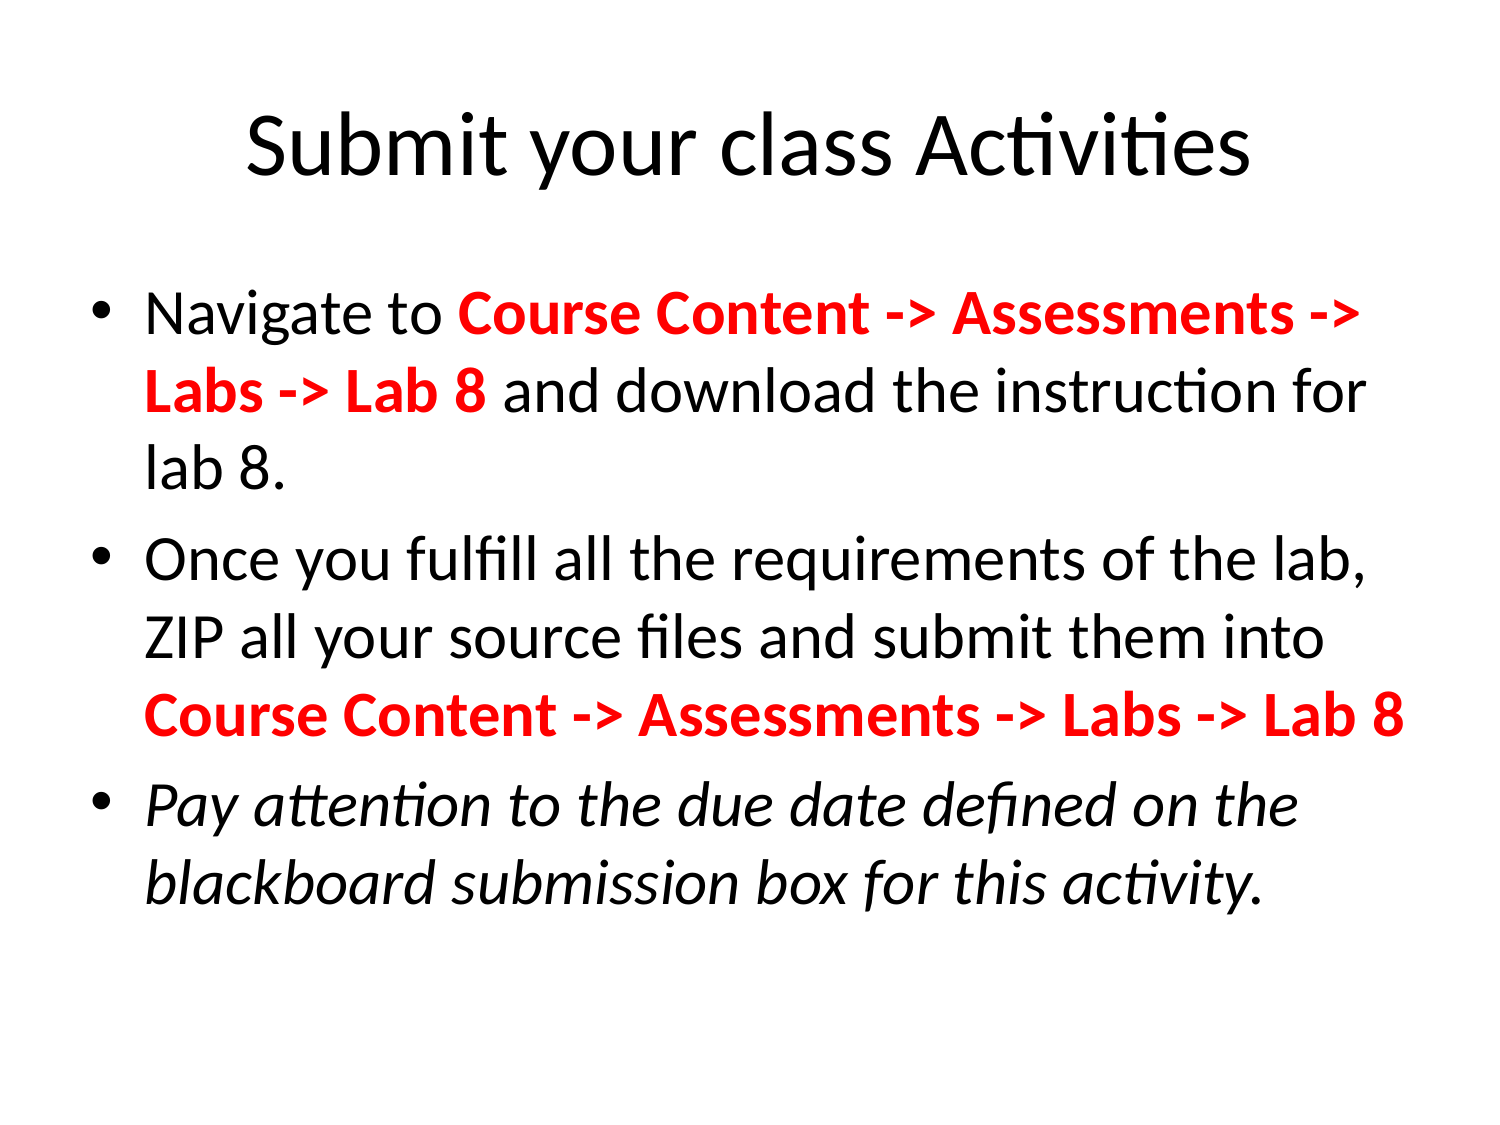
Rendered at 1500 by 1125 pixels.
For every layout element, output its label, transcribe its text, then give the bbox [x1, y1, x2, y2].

title Submit your class Activities [75, 45, 1425, 233]
list Navigate to Course Content -> Assessments -> Labs -> Lab 8 and download the instruction for lab 8. Once you fulfill all the requirements of the lab, ZIP all your source files and submit them into Course Content -> Assessments -> Labs -> Lab 8 Pay attention to the due date defined on the blackboard submission box for this activity. [75, 262, 1425, 1005]
